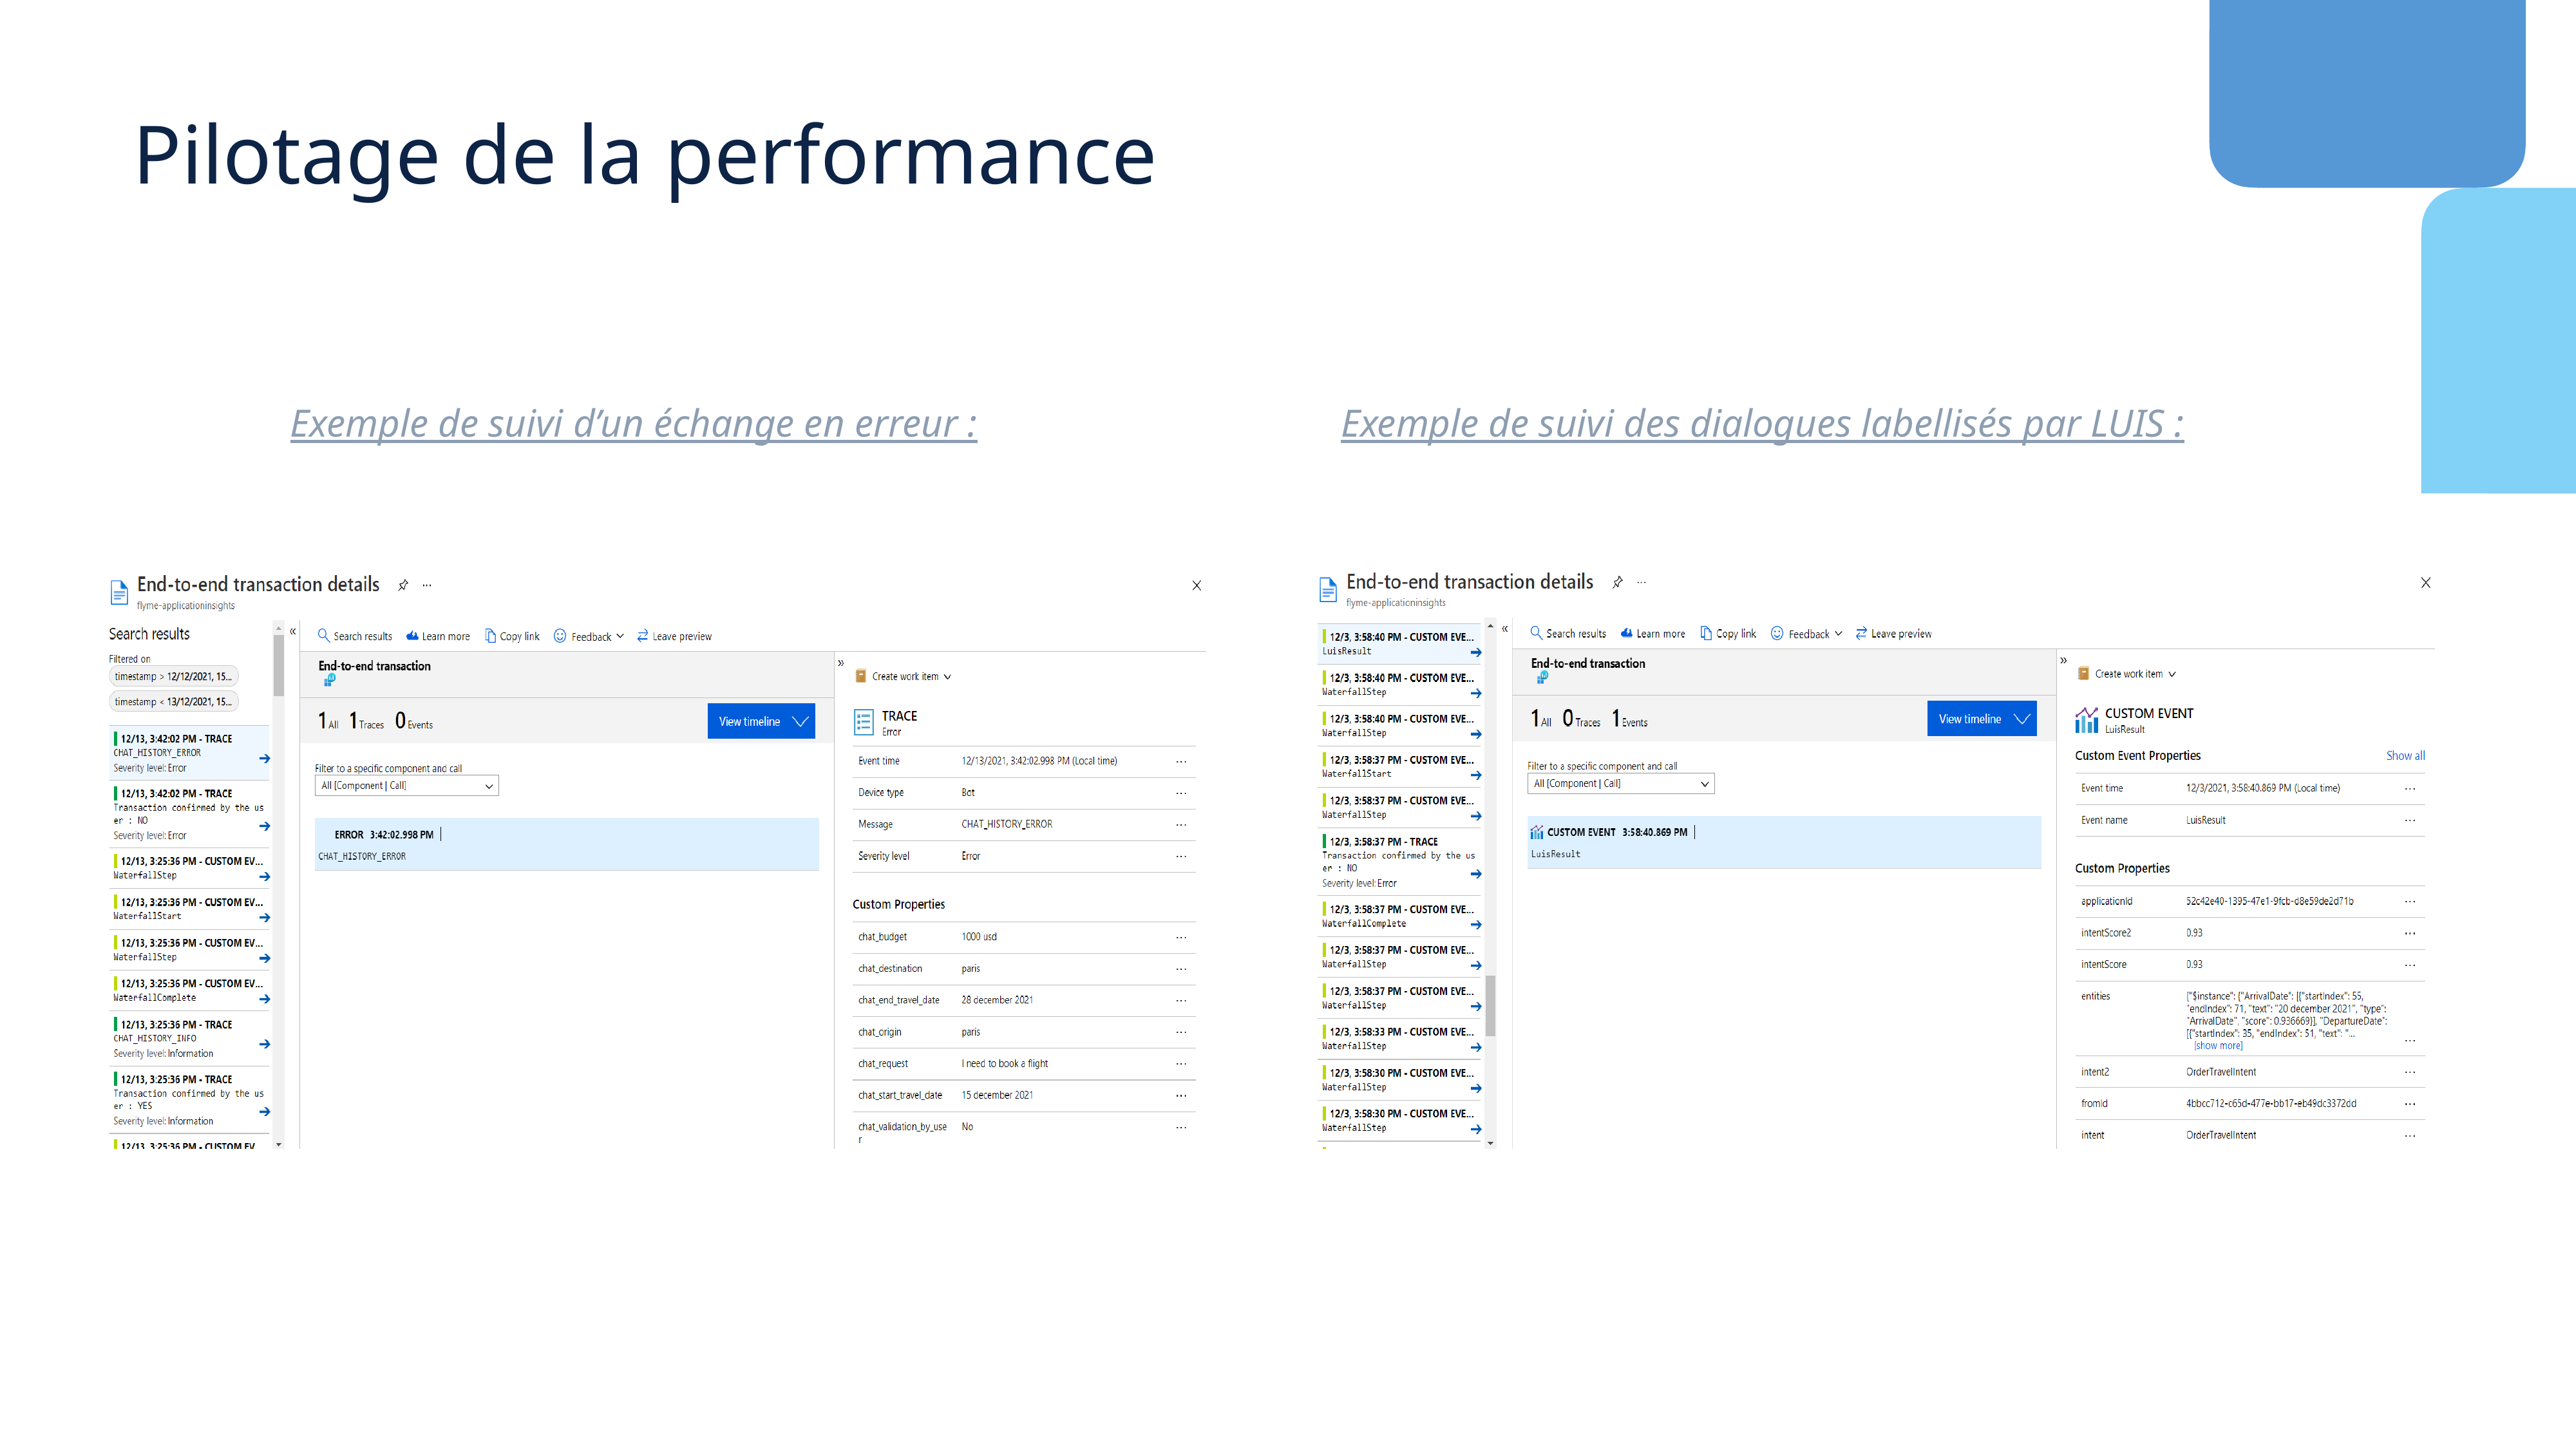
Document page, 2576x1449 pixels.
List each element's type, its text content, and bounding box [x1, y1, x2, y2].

text_box Exemple de suivi d’un échange en erreur : Exemple de suivi des dialogues labellisés par LUIS : [128, 232, 2353, 504]
text_box Pilotage de la performance [128, 97, 2244, 205]
text_box [2421, 187, 2576, 494]
picture [102, 571, 1206, 1150]
text_box [2209, 0, 2526, 188]
picture [1316, 570, 2435, 1149]
